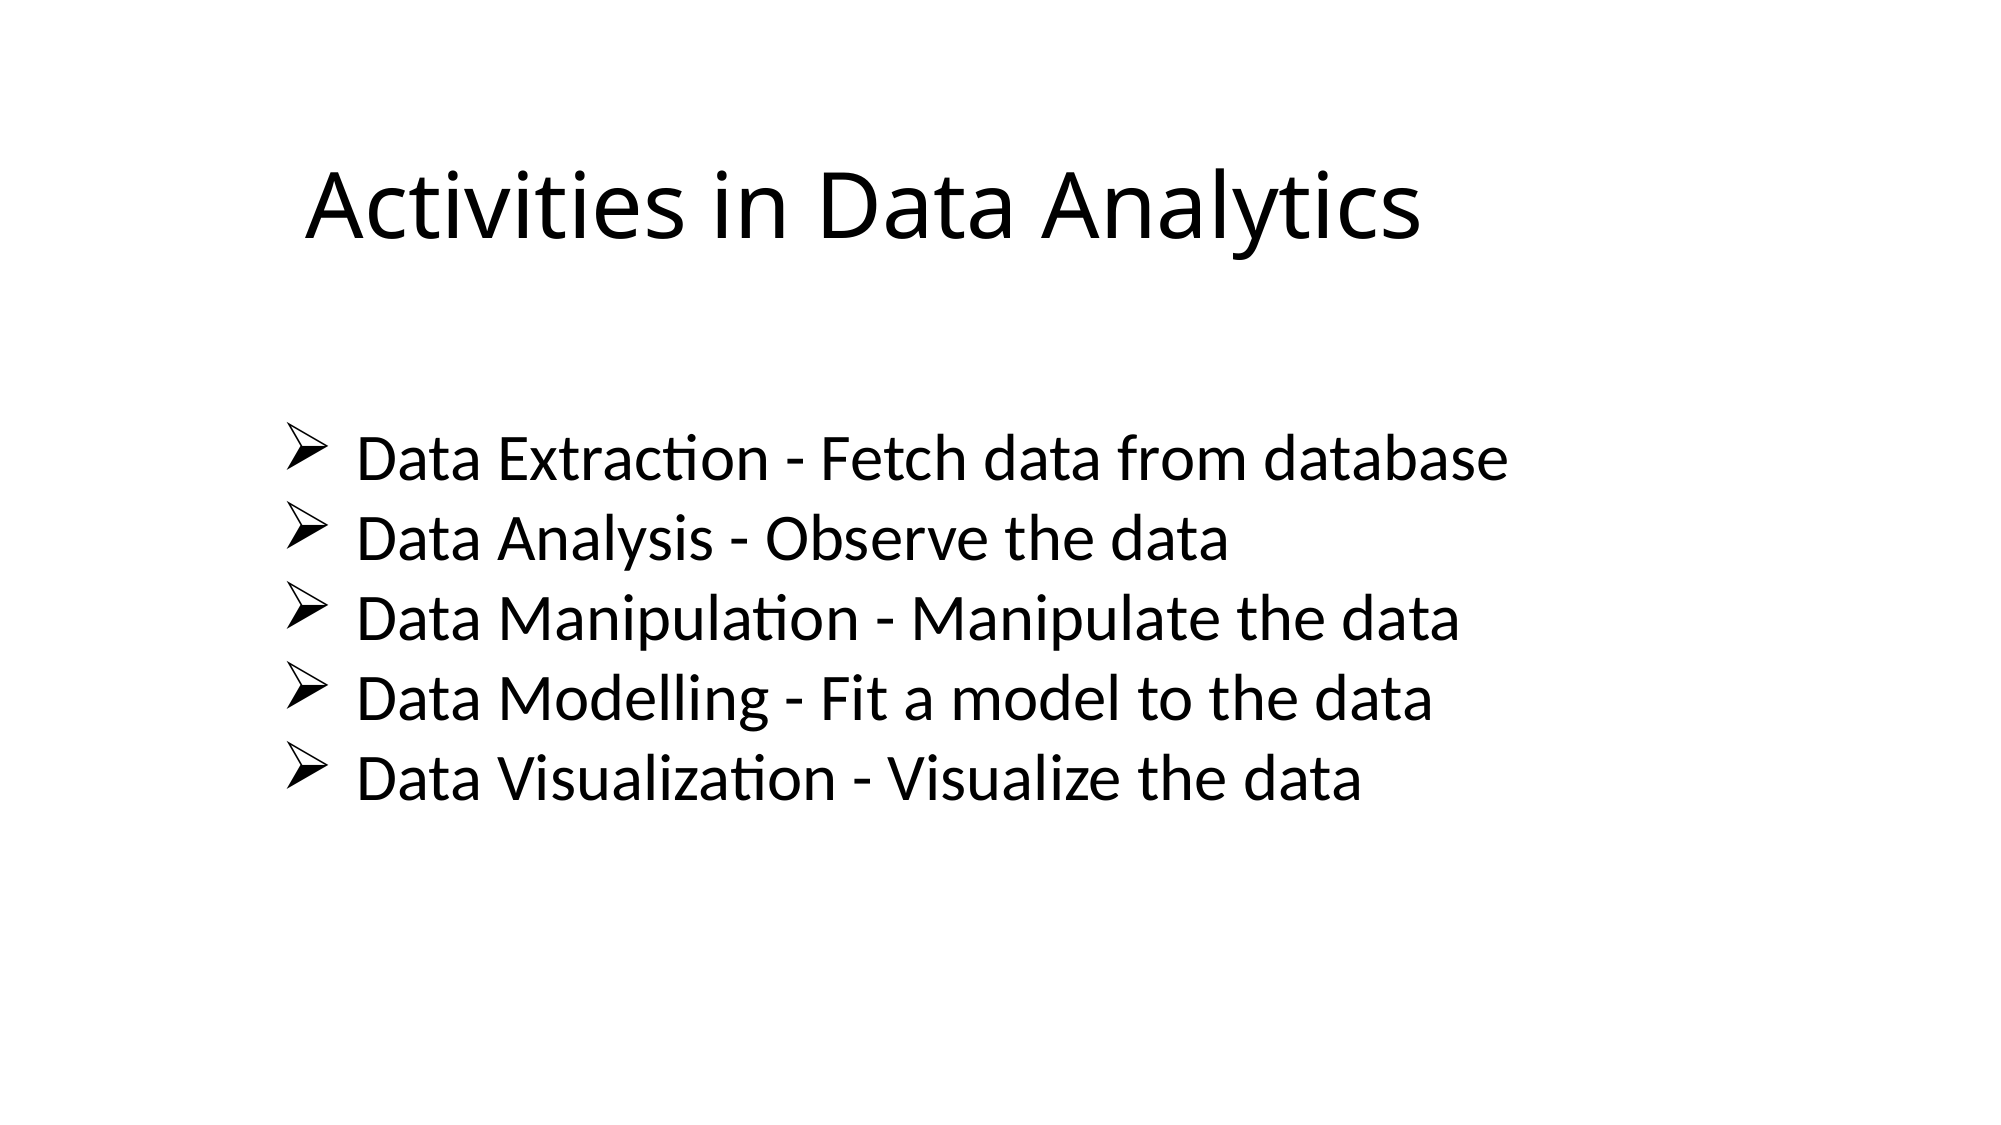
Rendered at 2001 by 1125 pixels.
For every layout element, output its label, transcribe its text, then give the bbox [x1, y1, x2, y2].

text_box Data Extraction - Fetch data from database Data Analysis - Observe the data Data Manipulation - Manipulate the data Data Modelling - Fit a model to the data Data Visualization - Visualize the data [266, 406, 1770, 822]
text_box Activities in Data Analytics [290, 139, 1710, 265]
